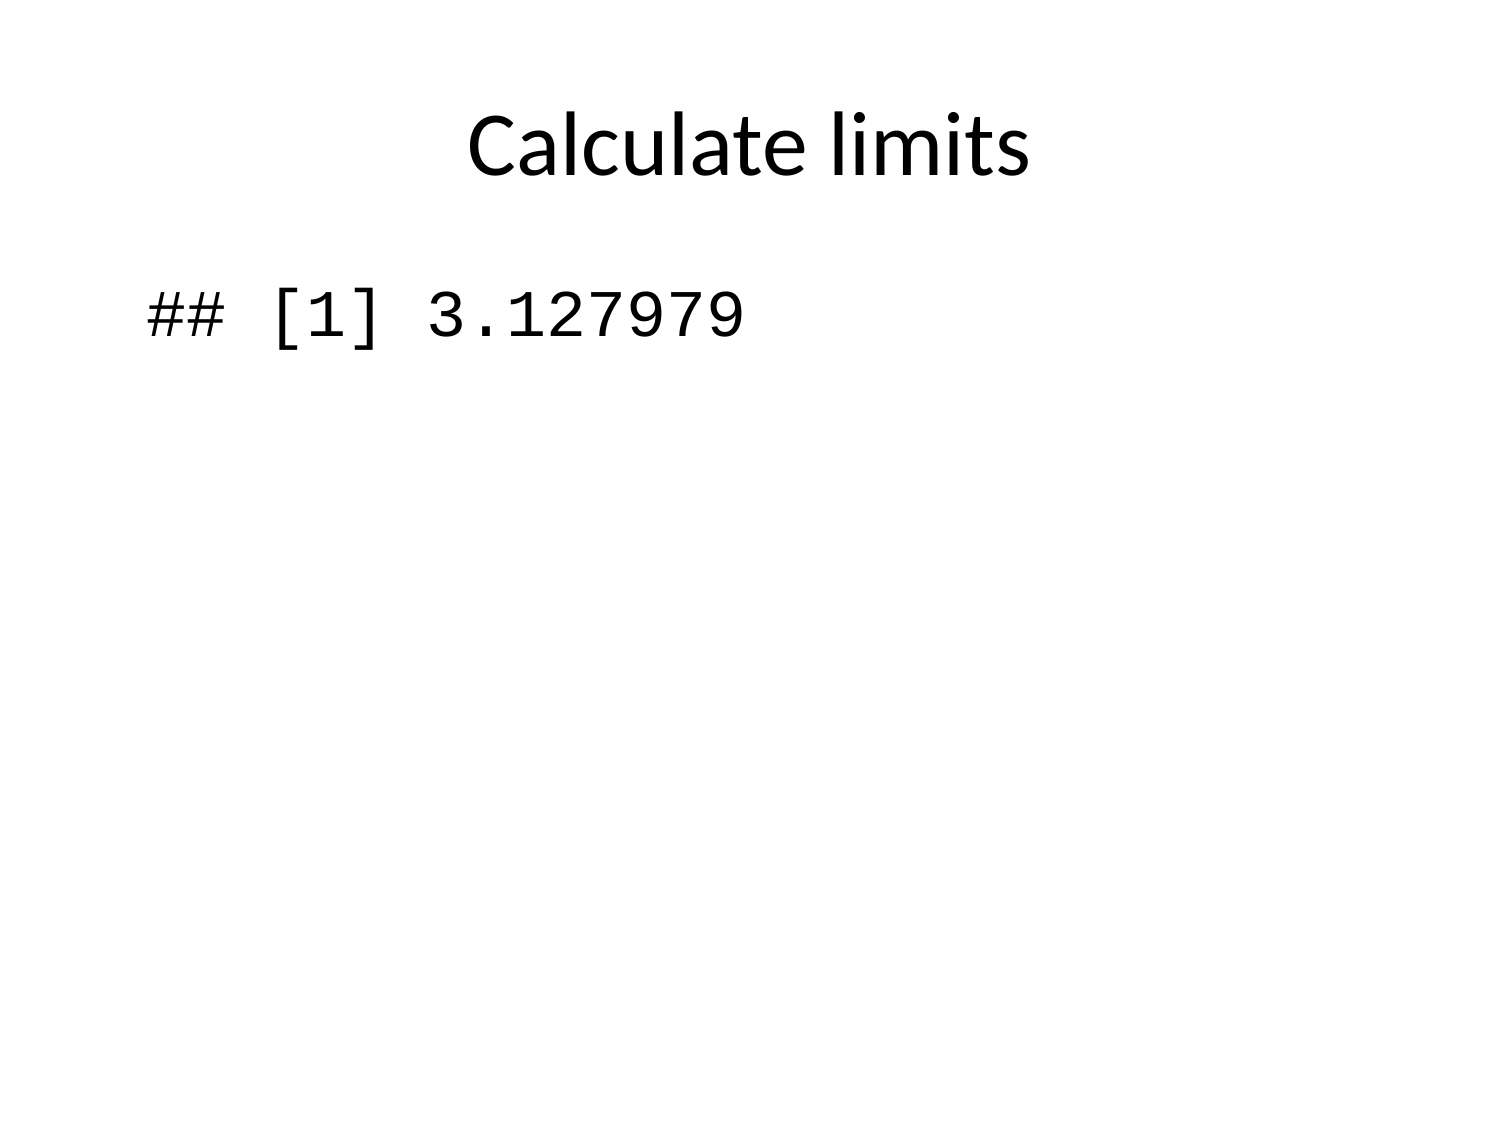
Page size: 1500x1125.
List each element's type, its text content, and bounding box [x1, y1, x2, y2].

list ## [1] 3.127979 [75, 262, 1425, 1005]
title Calculate limits [75, 45, 1425, 233]
